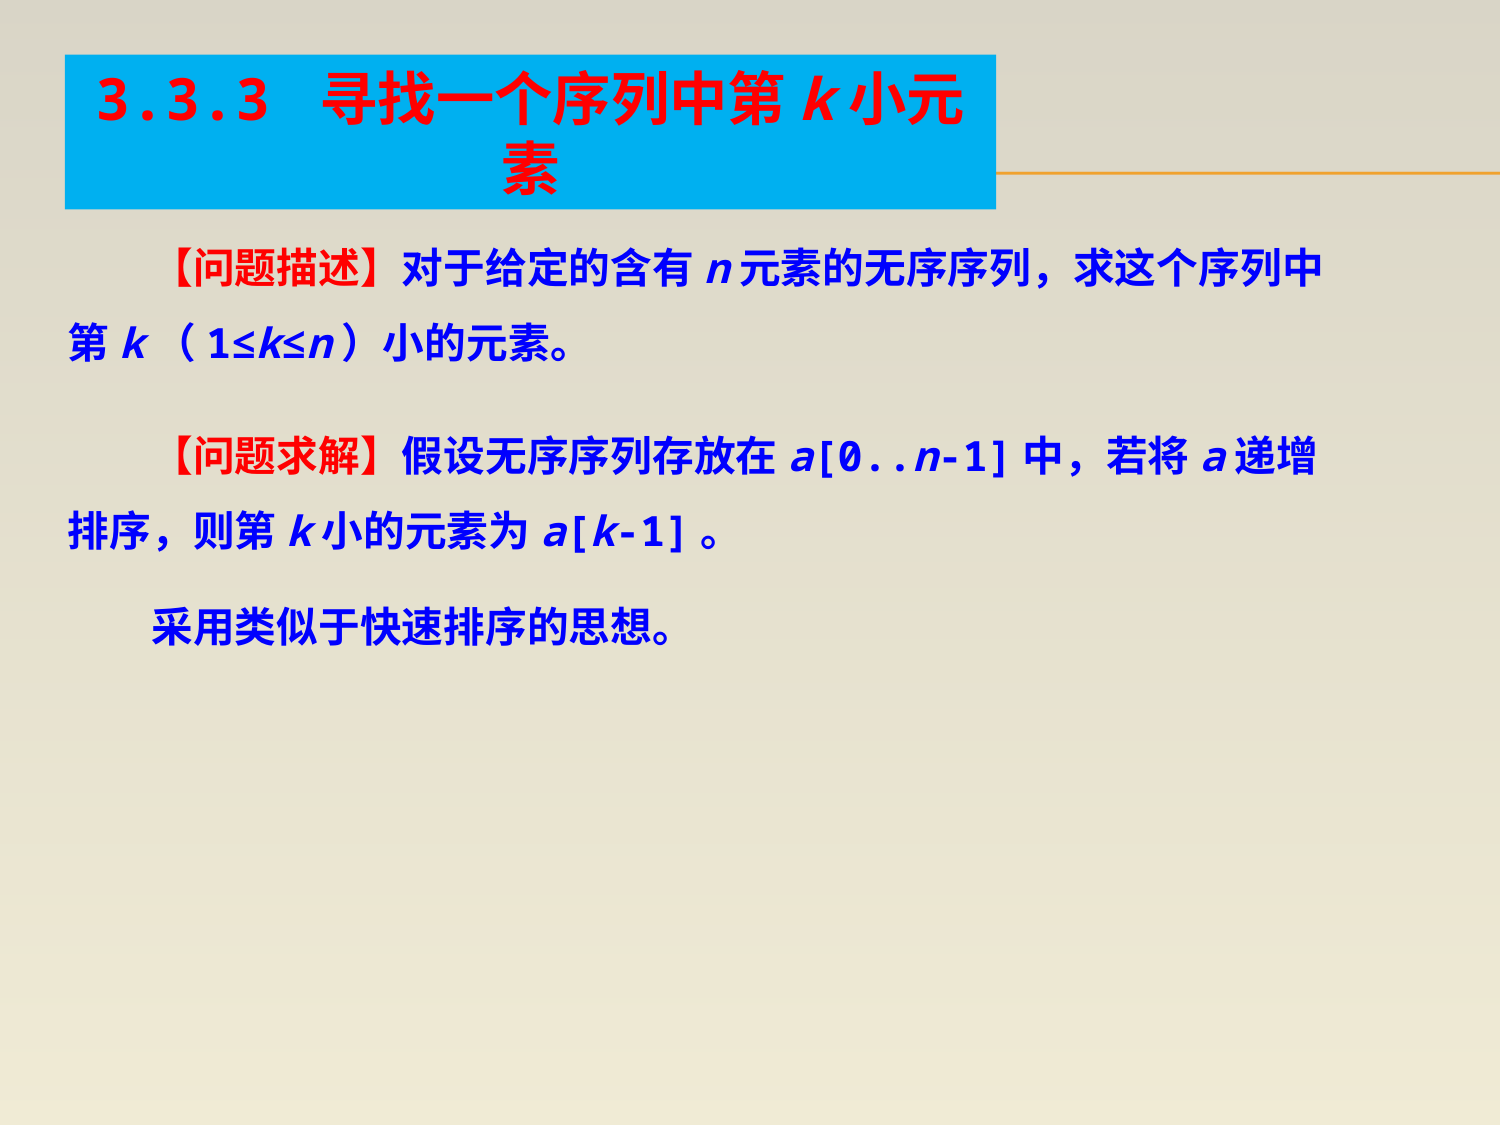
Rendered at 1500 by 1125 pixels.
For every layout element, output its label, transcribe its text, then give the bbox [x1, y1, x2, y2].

text_box 3.3.3 寻找一个序列中第k小元素 [64, 54, 997, 209]
text_box 【问题求解】假设无序序列存放在a[0..n-1]中，若将a递增排序，则第k小的元素为a[k-1]。 采用类似于快速排序的思想。 [53, 397, 1365, 658]
text_box 【问题描述】对于给定的含有n元素的无序序列，求这个序列中第k（1≤k≤n）小的元素。 [53, 209, 1365, 375]
